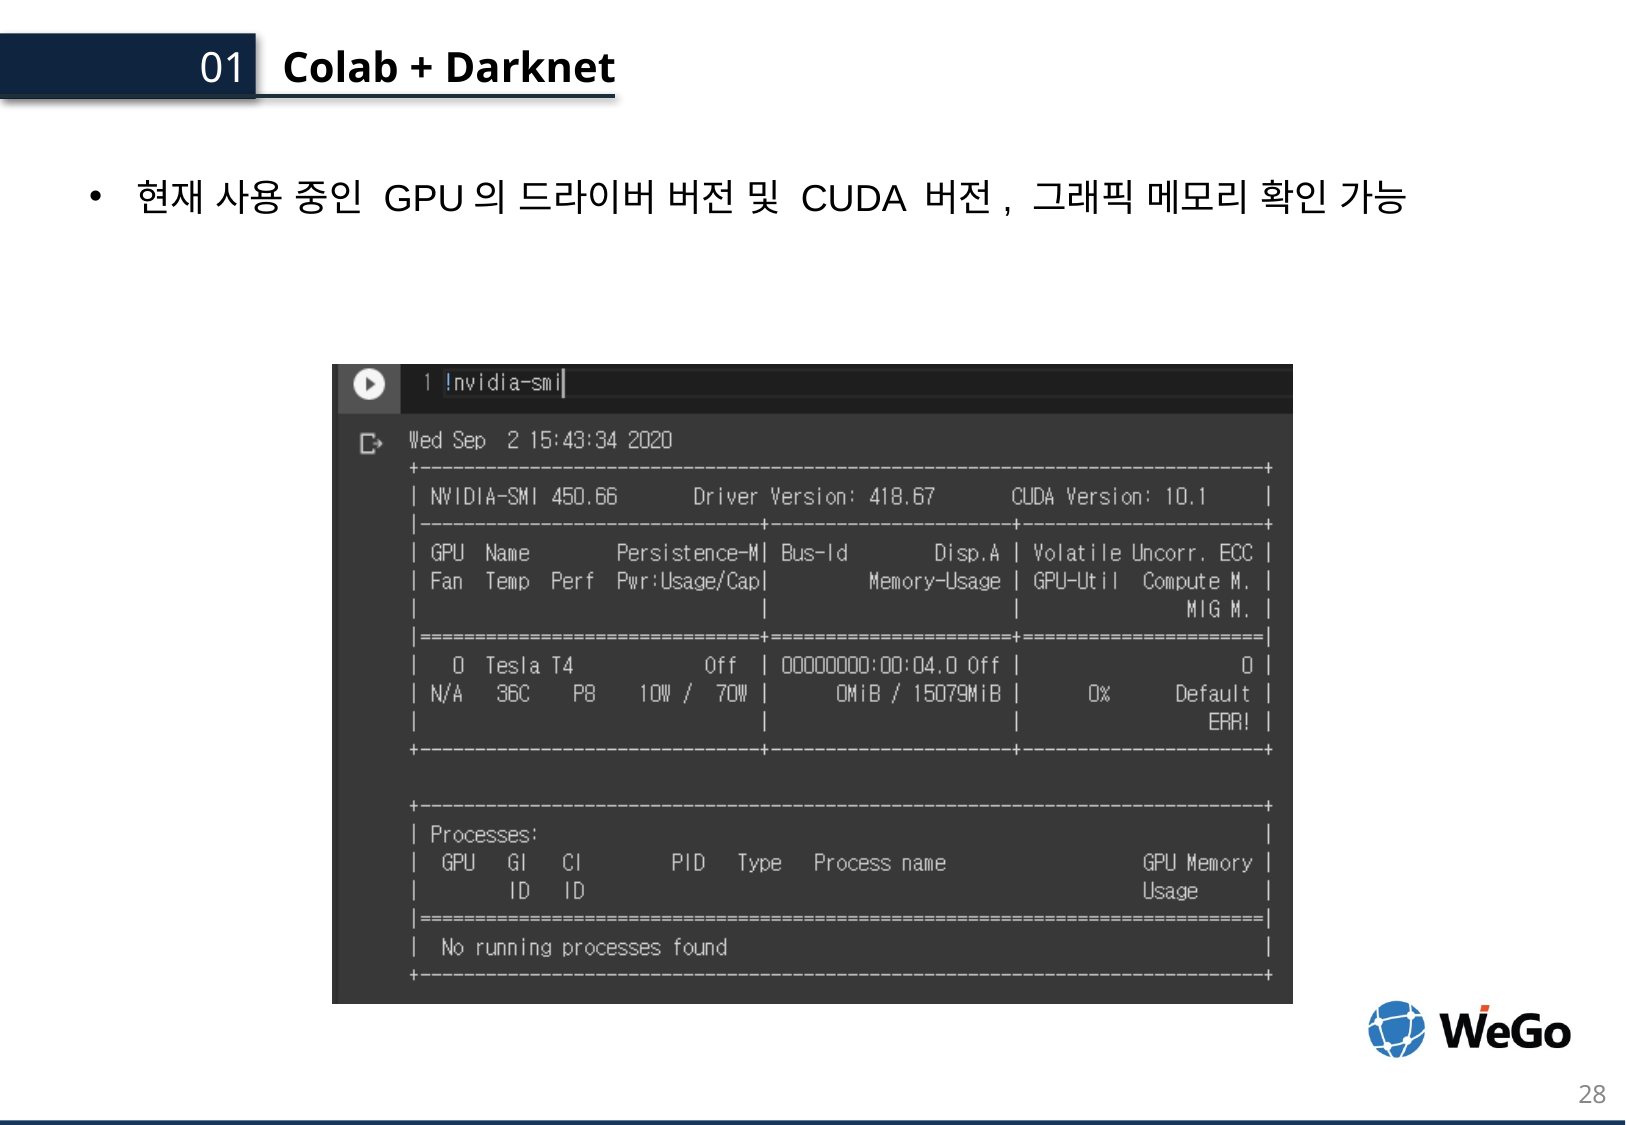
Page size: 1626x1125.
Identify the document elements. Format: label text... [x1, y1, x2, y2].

slide_number 28 [1242, 1065, 1622, 1125]
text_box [0, 33, 263, 95]
picture [332, 364, 1293, 1005]
picture [1355, 990, 1590, 1065]
text_box Colab + Darknet [267, 33, 777, 99]
text_box 현재 사용 중인 GPU의 드라이버 버전 및 CUDA 버전, 그래픽 메모리 확인 가능 [74, 121, 1551, 227]
